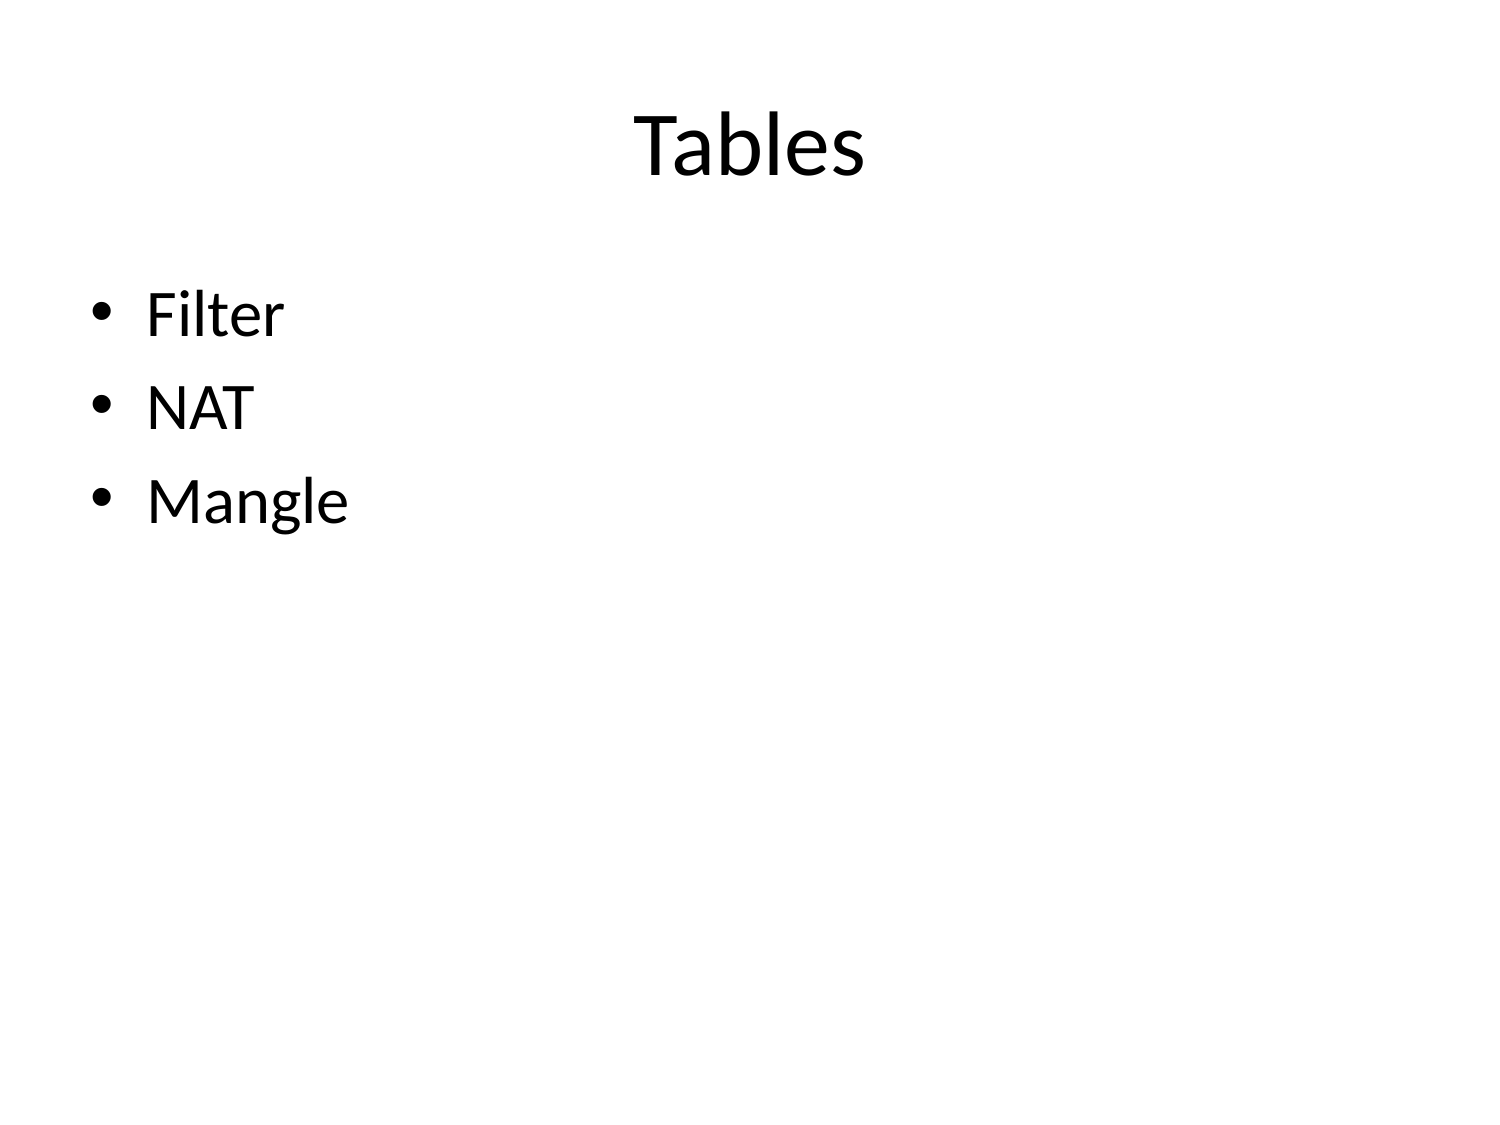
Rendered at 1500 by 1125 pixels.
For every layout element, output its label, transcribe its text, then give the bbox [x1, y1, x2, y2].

title Tables [75, 45, 1425, 233]
list Filter NAT Mangle [75, 262, 1425, 1005]
